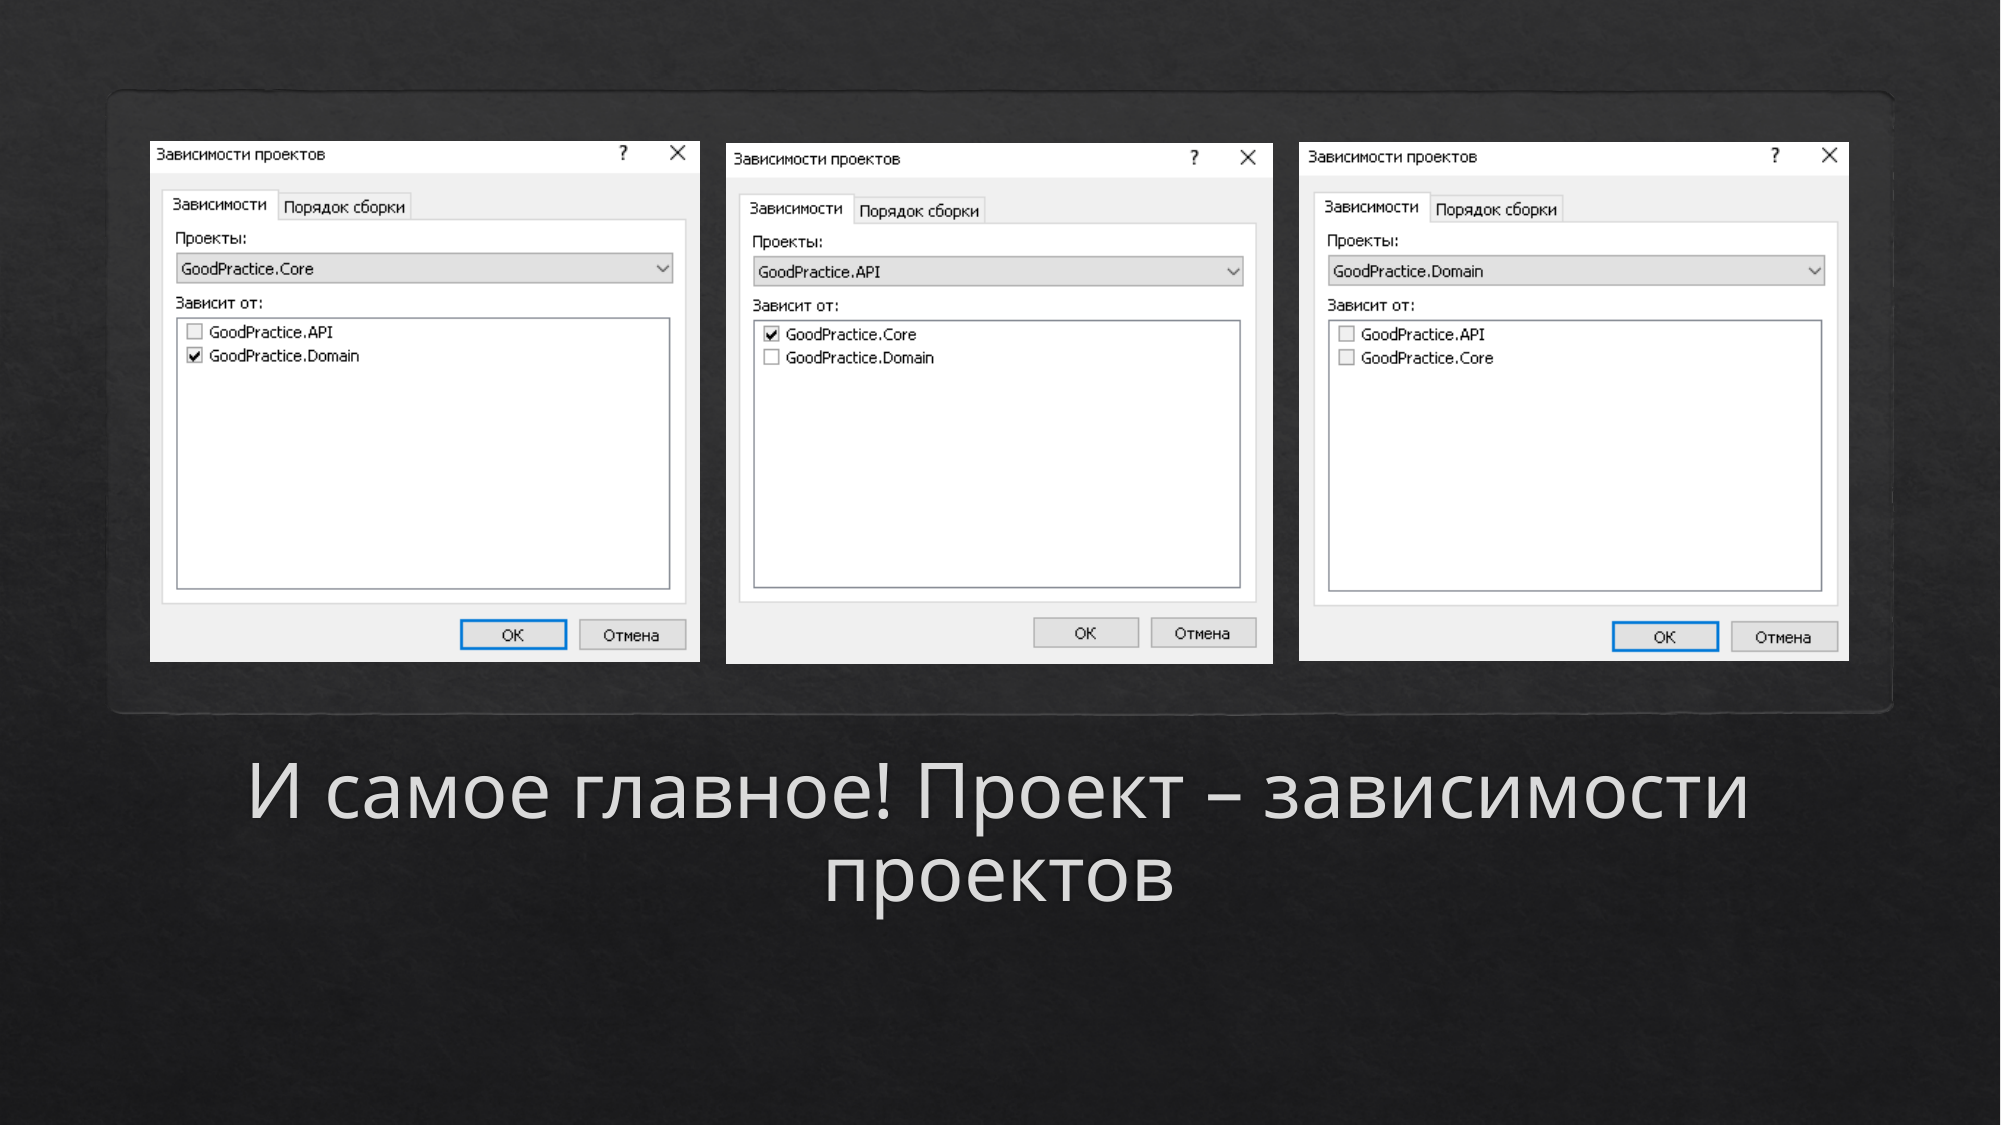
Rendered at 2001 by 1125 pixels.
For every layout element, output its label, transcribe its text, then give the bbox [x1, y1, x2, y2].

title И самое главное! Проект – зависимости проектов [224, 740, 1774, 926]
picture [105, 89, 1895, 717]
